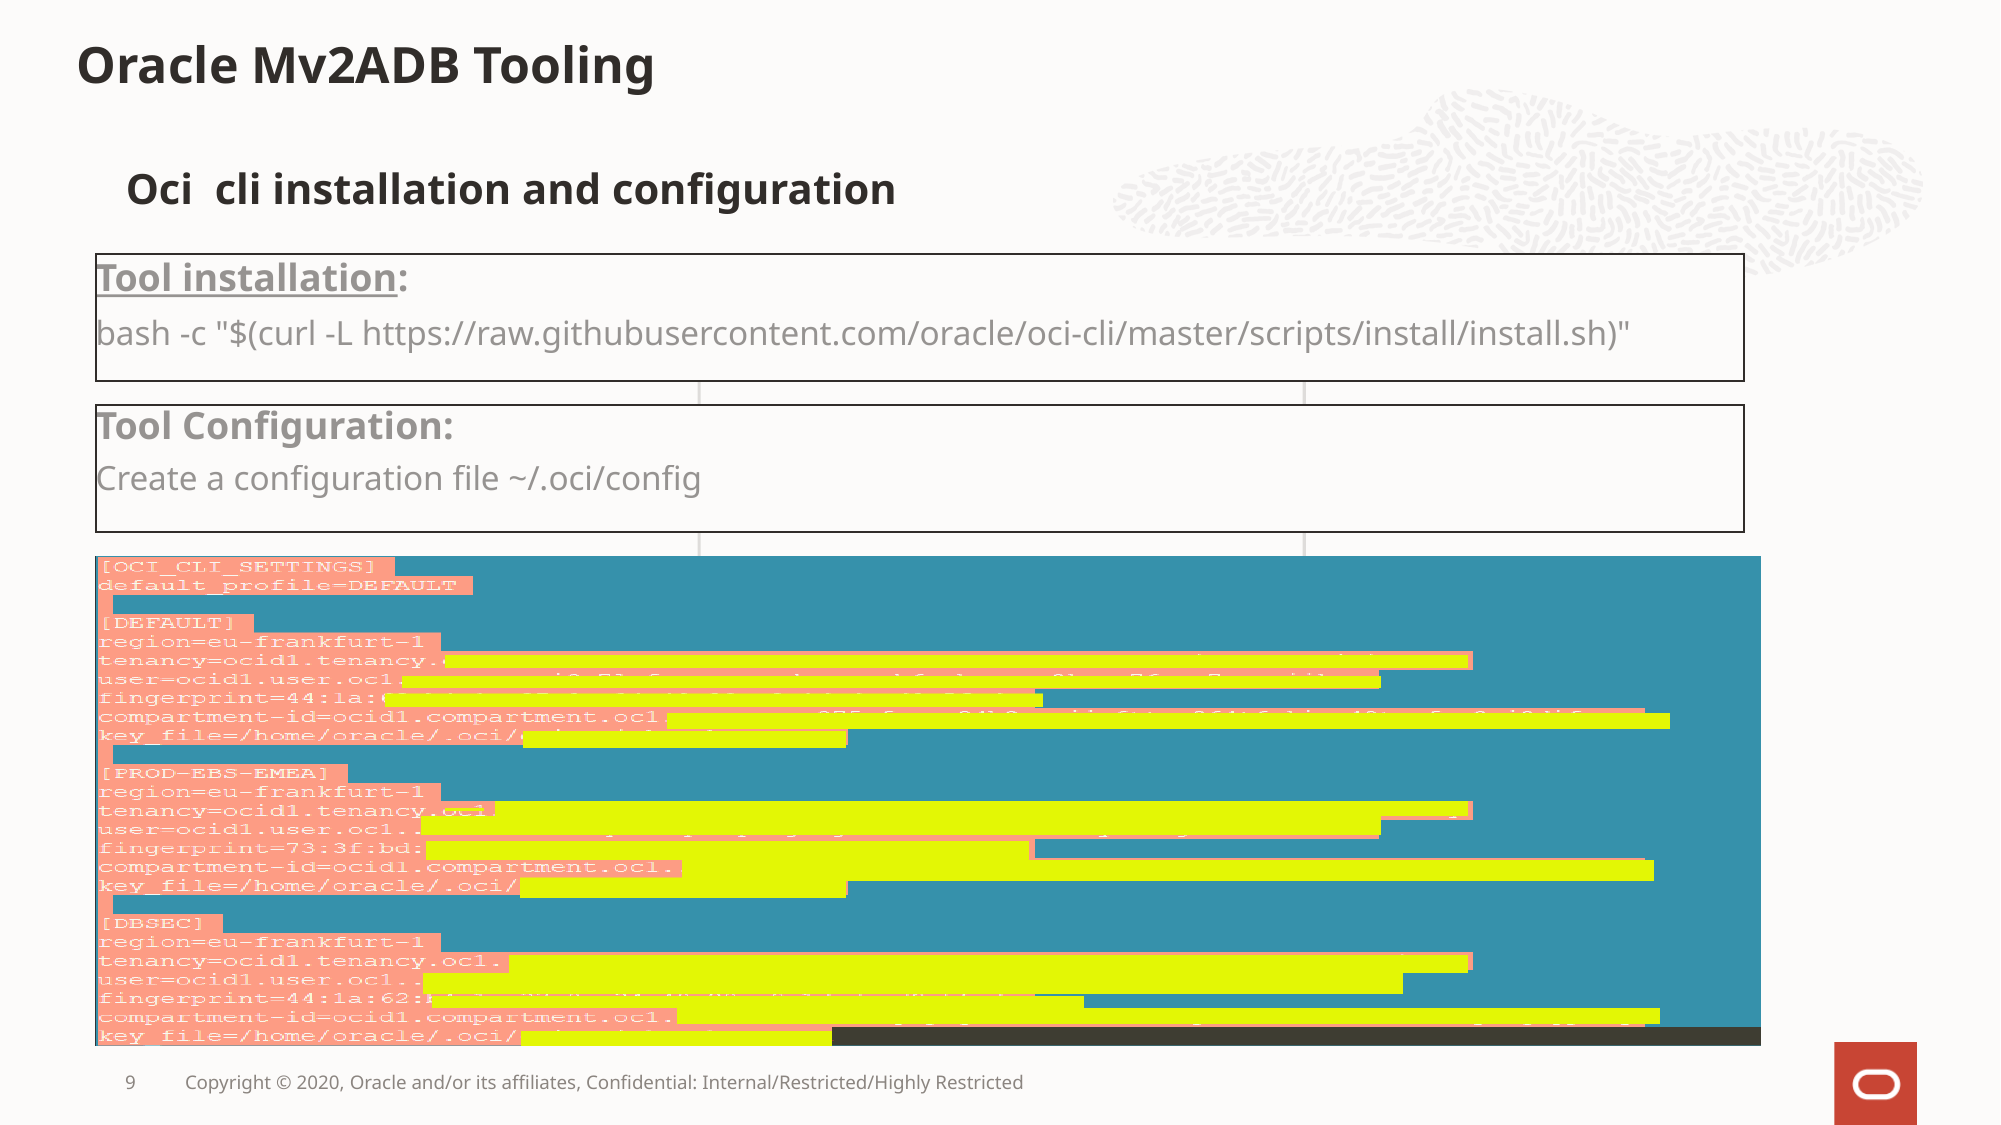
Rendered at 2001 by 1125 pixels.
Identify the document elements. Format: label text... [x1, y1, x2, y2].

list Tool installation: bash -c "$(curl -L https://raw.githubusercontent.com/oracle/oci-cli/master/scripts/install/install.sh)" … [95, 253, 1745, 382]
slide_number 9 [125, 1053, 185, 1114]
picture [1100, 44, 1934, 300]
title Oracle Mv2ADB Tooling [76, 17, 1814, 95]
list Oci cli installation and configuration [125, 166, 1877, 221]
footer Copyright © 2020, Oracle and/or its affiliates, Confidential: Internal/Restricted/Highly Restricted [185, 1053, 1128, 1114]
text_box Tool Configuration: Create a configuration file ~/.oci/config [95, 404, 1745, 533]
picture [95, 556, 1761, 1046]
text_box https://github.com/oracle/weblogic-deploy-tooling [730, 1003, 2000, 1049]
